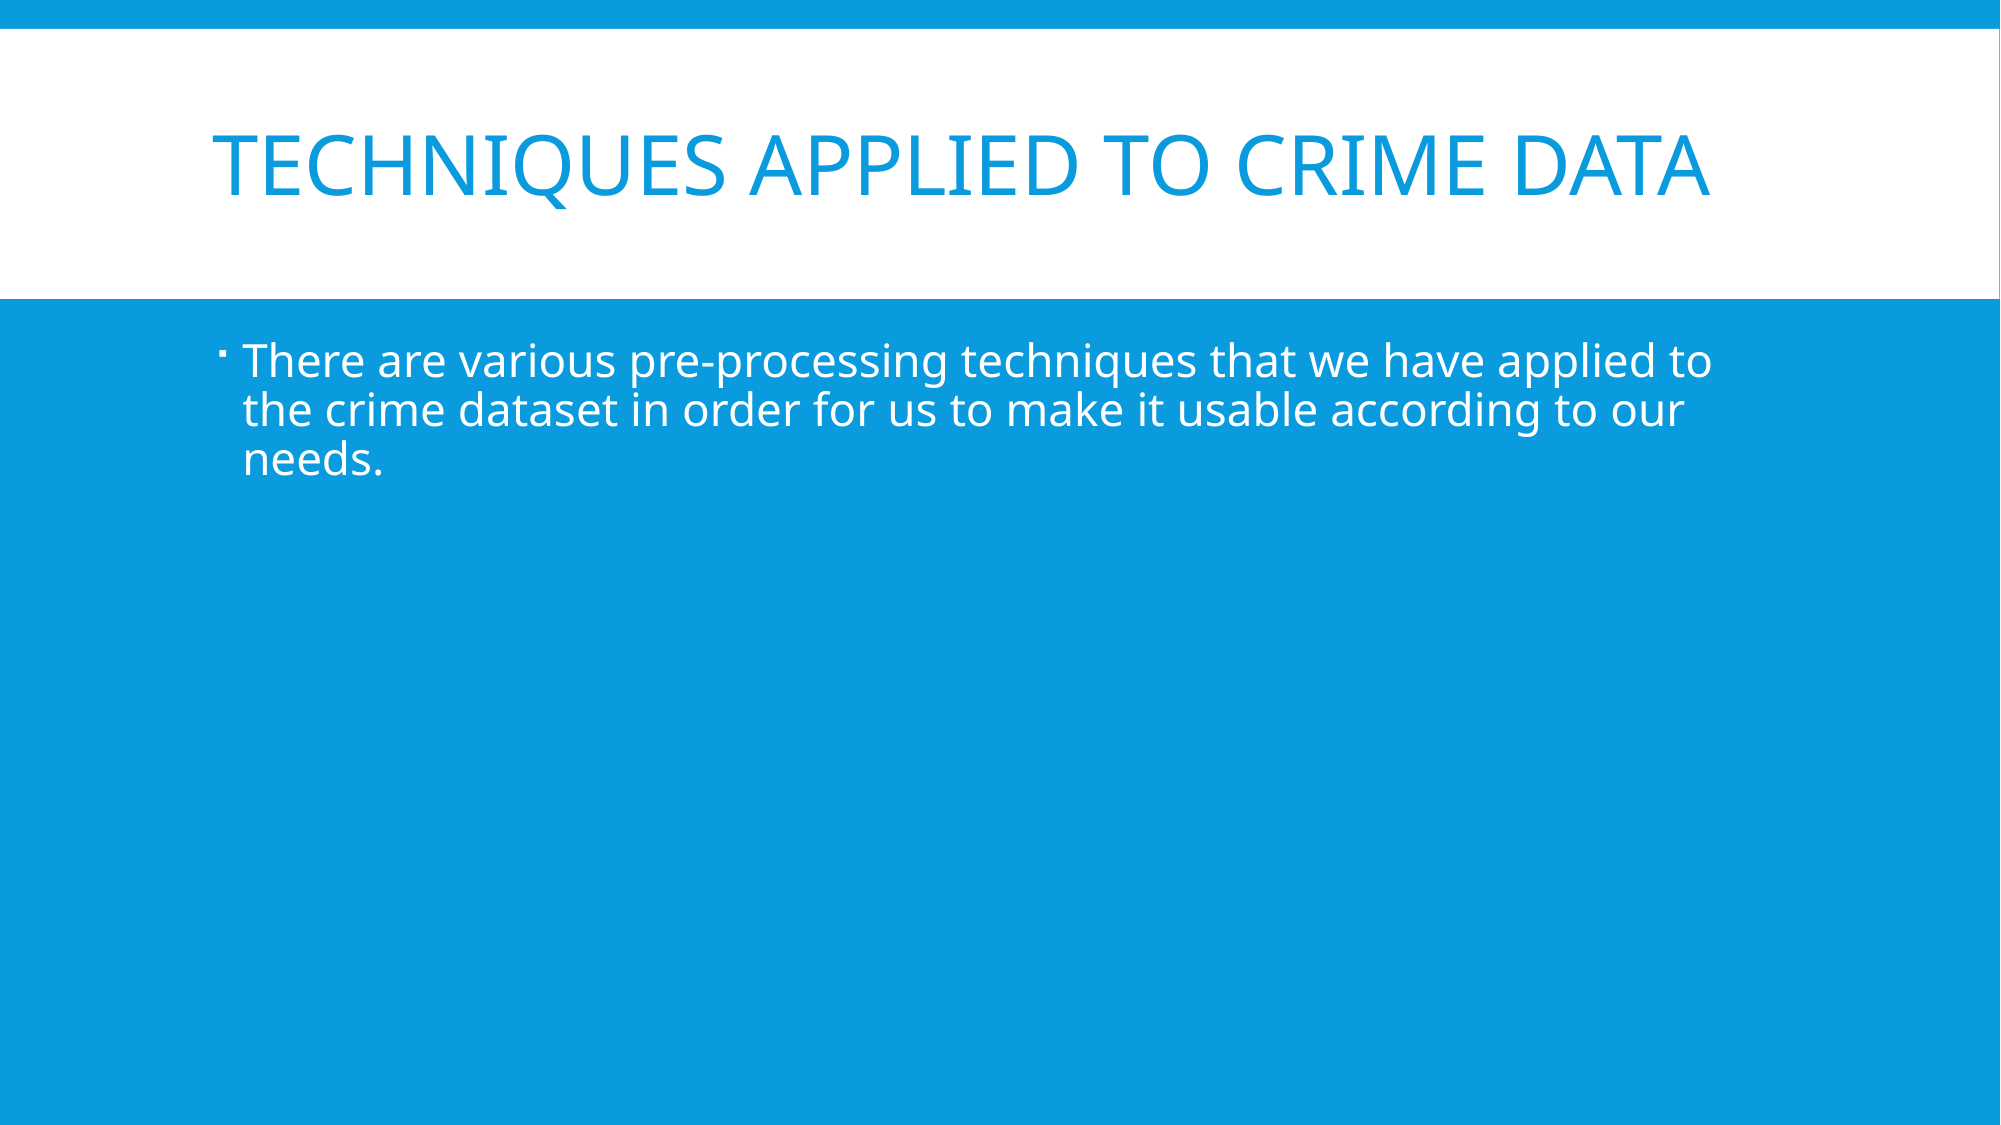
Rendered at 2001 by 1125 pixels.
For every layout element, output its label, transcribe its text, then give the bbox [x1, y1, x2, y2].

title techniques applied to crime data [197, 46, 1803, 295]
list There are various pre-processing techniques that we have applied to the crime dataset in order for us to make it usable according to our needs. [197, 329, 1803, 1020]
